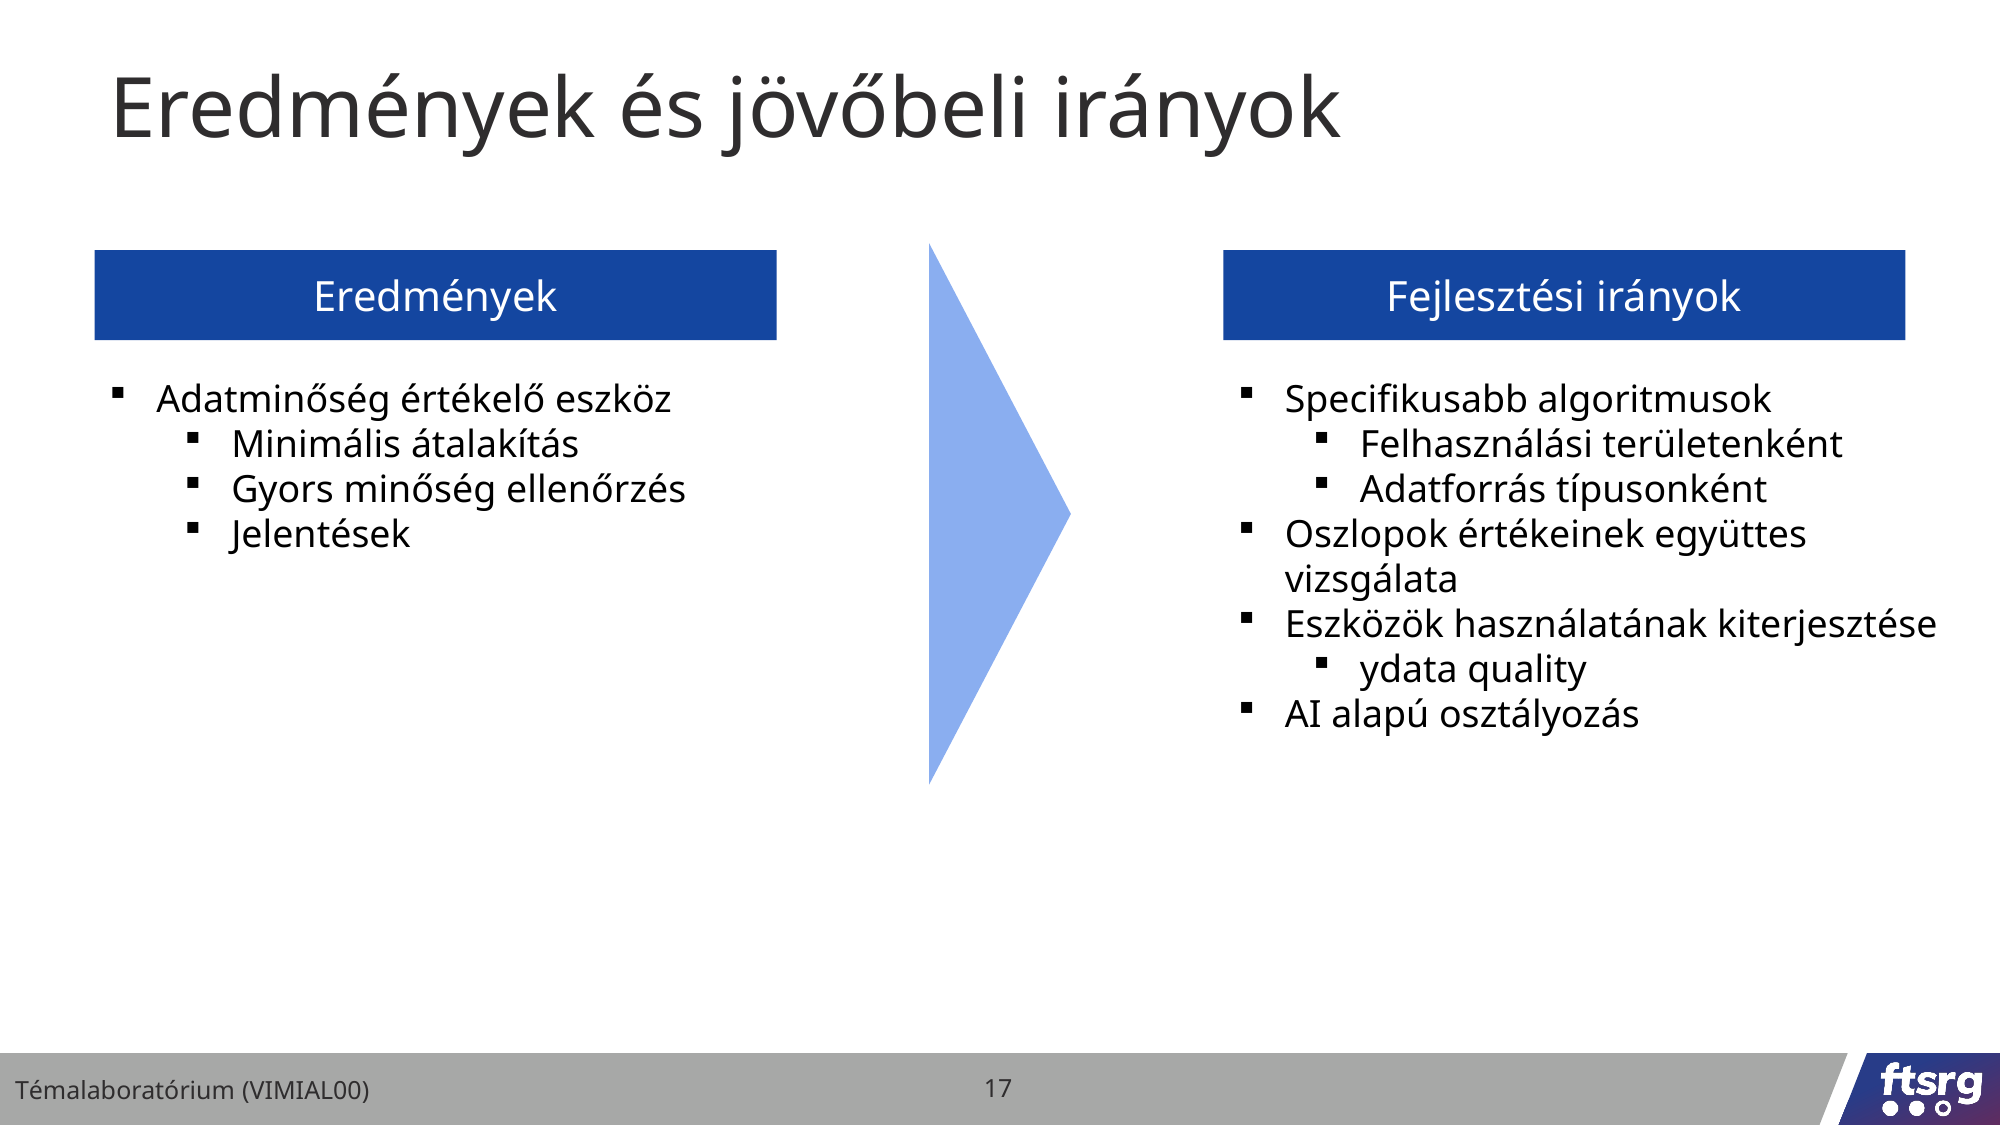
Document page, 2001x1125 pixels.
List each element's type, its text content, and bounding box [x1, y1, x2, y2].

text_box Specifikusabb algoritmusok Felhasználási területenként Adatforrás típusonként Oszlopok értékeinek együttes vizsgálata Eszközök használatának kiterjesztése ydata quality AI alapú osztályozás [1223, 367, 1958, 742]
text_box Adatminőség értékelő eszköz Minimális átalakítás Gyors minőség ellenőrzés Jelentések [94, 367, 777, 563]
slide_number 17 [773, 1057, 1224, 1121]
title Eredmények és jövőbeli irányok [94, 51, 1903, 170]
footer Témalaboratórium (VIMIAL00) [0, 1057, 675, 1121]
text_box Fejlesztési irányok [1222, 249, 1906, 341]
text_box [928, 242, 1073, 786]
picture [1876, 1058, 1985, 1121]
text_box Eredmények [94, 249, 778, 341]
